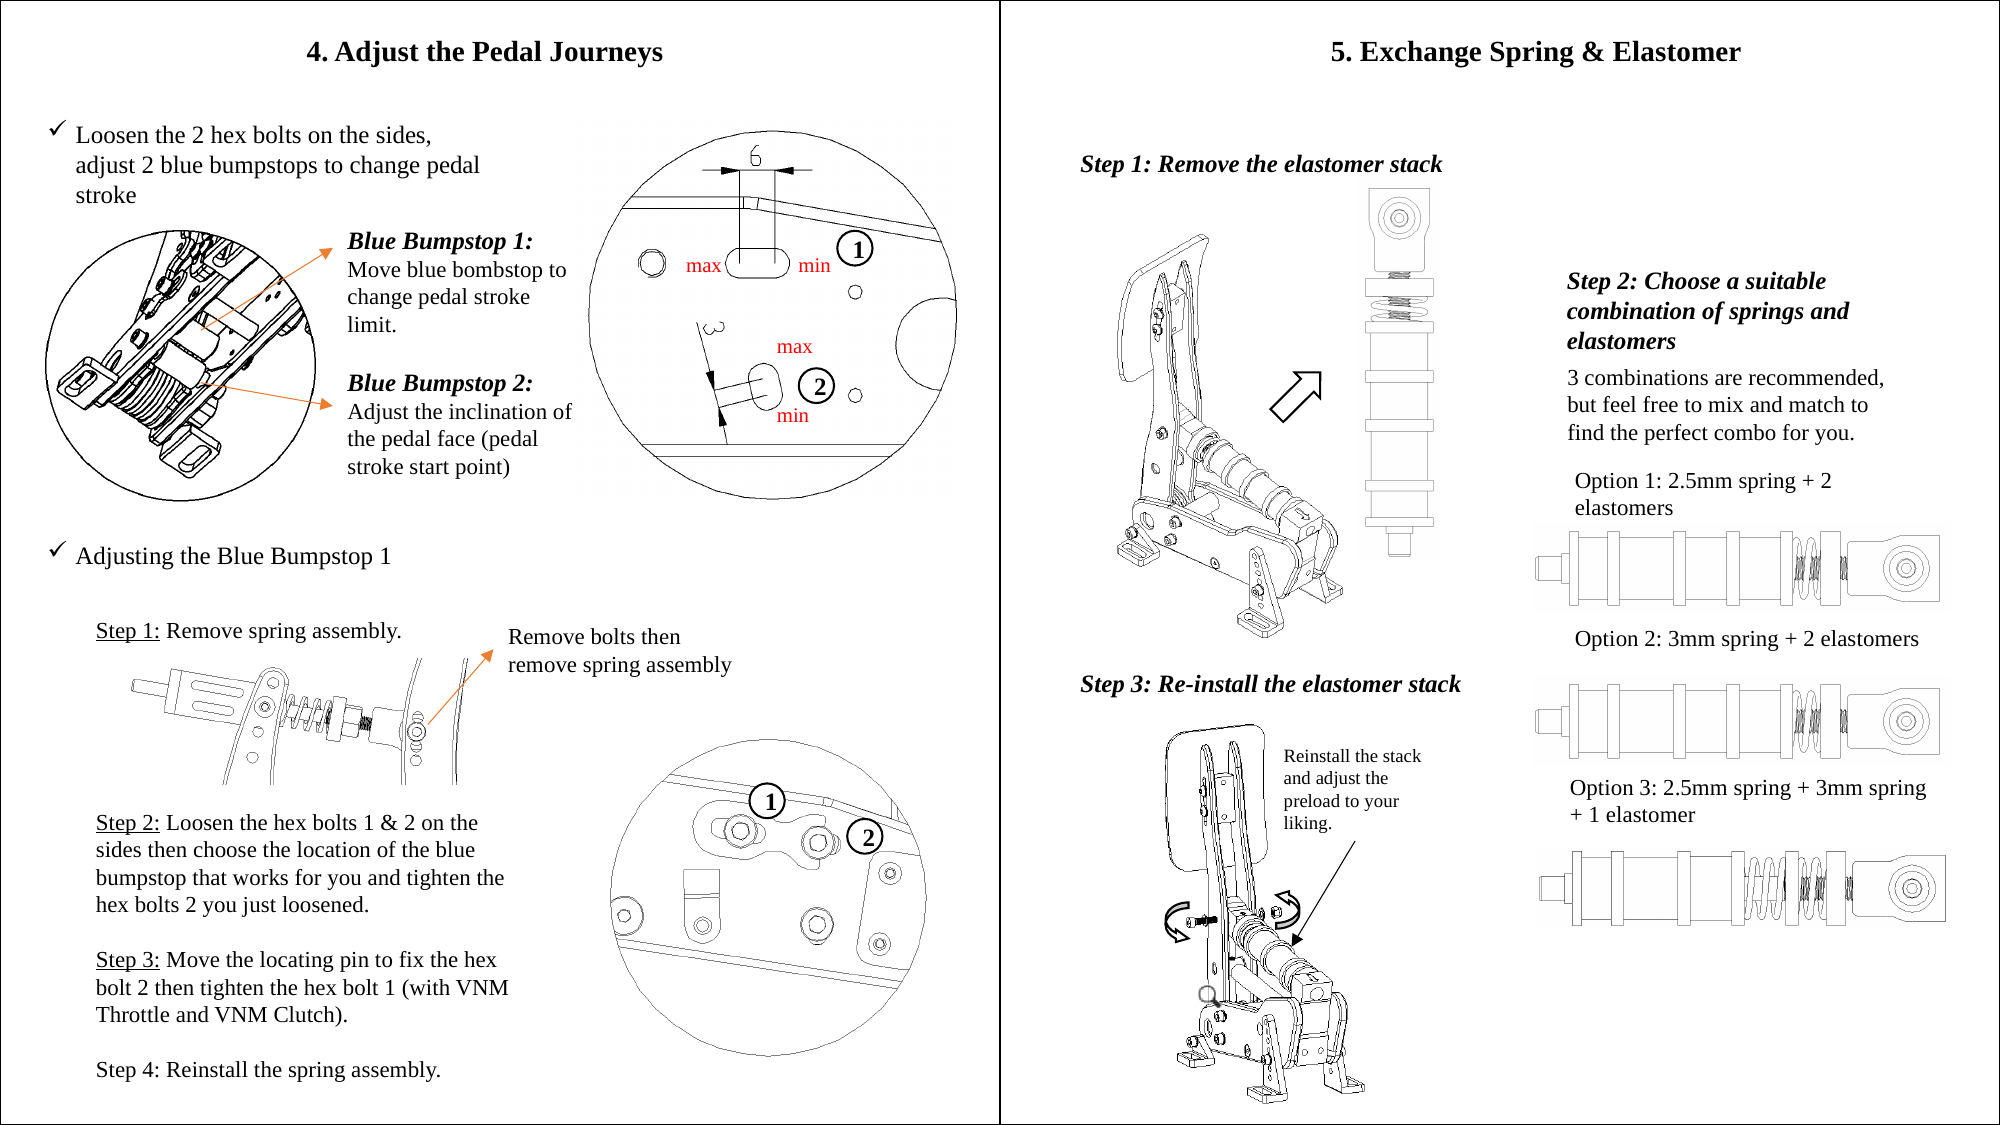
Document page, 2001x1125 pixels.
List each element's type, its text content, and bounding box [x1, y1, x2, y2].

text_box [1291, 840, 1356, 947]
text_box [200, 382, 333, 406]
text_box 3 combinations are recommended, but feel free to mix and match to find the perfect combo for you. [1552, 354, 1905, 453]
text_box Option 2: 3mm spring + 2 elastomers [1559, 616, 1935, 659]
picture [125, 658, 482, 785]
picture [568, 115, 961, 505]
table_header [1, 1, 999, 1124]
text_box Step 3: Re-install the elastomer stack [1065, 660, 1556, 706]
picture [1532, 675, 1951, 766]
text_box Blue Bumpstop 1: Move blue bombstop to change pedal stroke limit. Blue Bumpstop 2: Adjust the inclination of the pedal face (pedal stroke start point) [333, 216, 568, 487]
text_box Option 1: 2.5mm spring + 2 elastomers [1559, 457, 1951, 522]
picture [1532, 522, 1951, 613]
text_box Loosen the 2 hex bolts on the sides, adjust 2 blue bumpstops to change pedal stroke [32, 110, 503, 216]
text_box Reinstall the stack and adjust the preload to your liking. [1374, 735, 1444, 841]
picture [1103, 178, 1590, 639]
picture [1532, 844, 1951, 930]
picture [589, 729, 935, 1062]
text_box Remove bolts then remove spring assembly [493, 614, 766, 685]
picture [1159, 720, 1374, 1117]
table_header [1001, 1, 1999, 1124]
text_box Adjusting the Blue Bumpstop 1 [32, 532, 767, 578]
text_box Step 1: Remove spring assembly. Step 2: Loosen the hex bolts 1 & 2 on the sides then choose the location of the blue bumpstop that works for you and tighten the hex bolts 2 you just loosened. Step 3: Move the locating pin to fix the hex bolt 2 then tighten the hex bolt 1 (with VNM Throttle and VNM Clutch). Step 4: Reinstall the spring assembly. [81, 607, 542, 1090]
picture [27, 215, 333, 513]
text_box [200, 247, 333, 331]
text_box Step 1: Remove the elastomer stack [1065, 140, 1549, 185]
text_box 4. Adjust the Pedal Journeys [291, 24, 684, 75]
text_box 5. Exchange Spring & Elastomer [1316, 24, 1773, 75]
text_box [427, 649, 494, 725]
text_box Option 3: 2.5mm spring + 3mm spring + 1 elastomer [1555, 766, 1951, 835]
text_box Step 2: Choose a suitable combination of springs and elastomers [1552, 256, 1932, 362]
